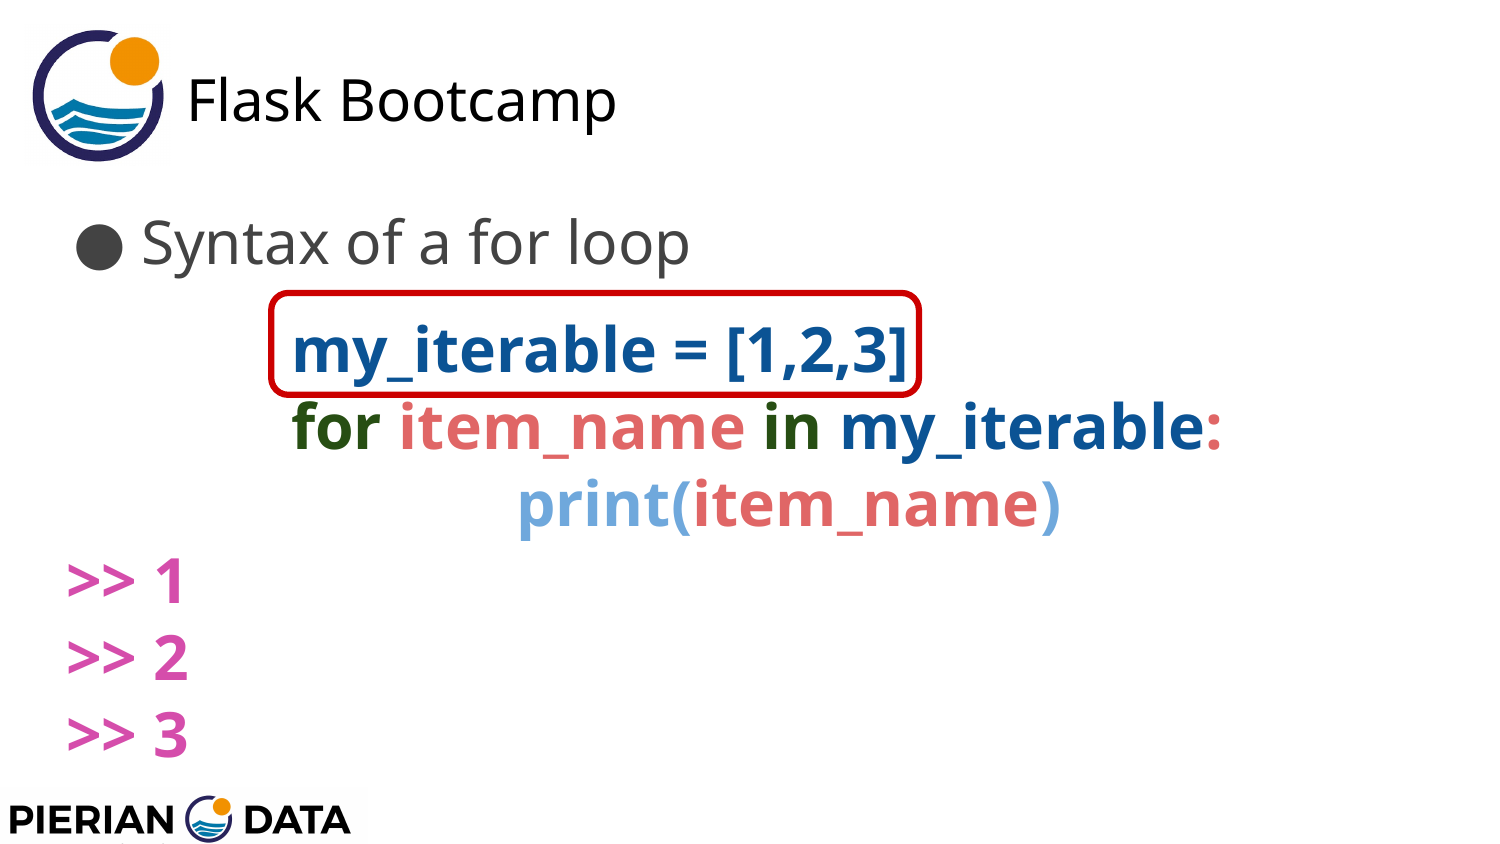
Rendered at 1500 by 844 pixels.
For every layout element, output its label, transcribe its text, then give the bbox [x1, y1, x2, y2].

text_box [271, 292, 919, 395]
picture [0, 787, 368, 844]
list Syntax of a for loop my_iterable = [1,2,3] for item_name in my_iterable: print(item_name) >> 1 >> 2 >> 3 [51, 189, 1476, 750]
title Flask Bootcamp [176, 48, 1449, 143]
picture [24, 24, 172, 167]
